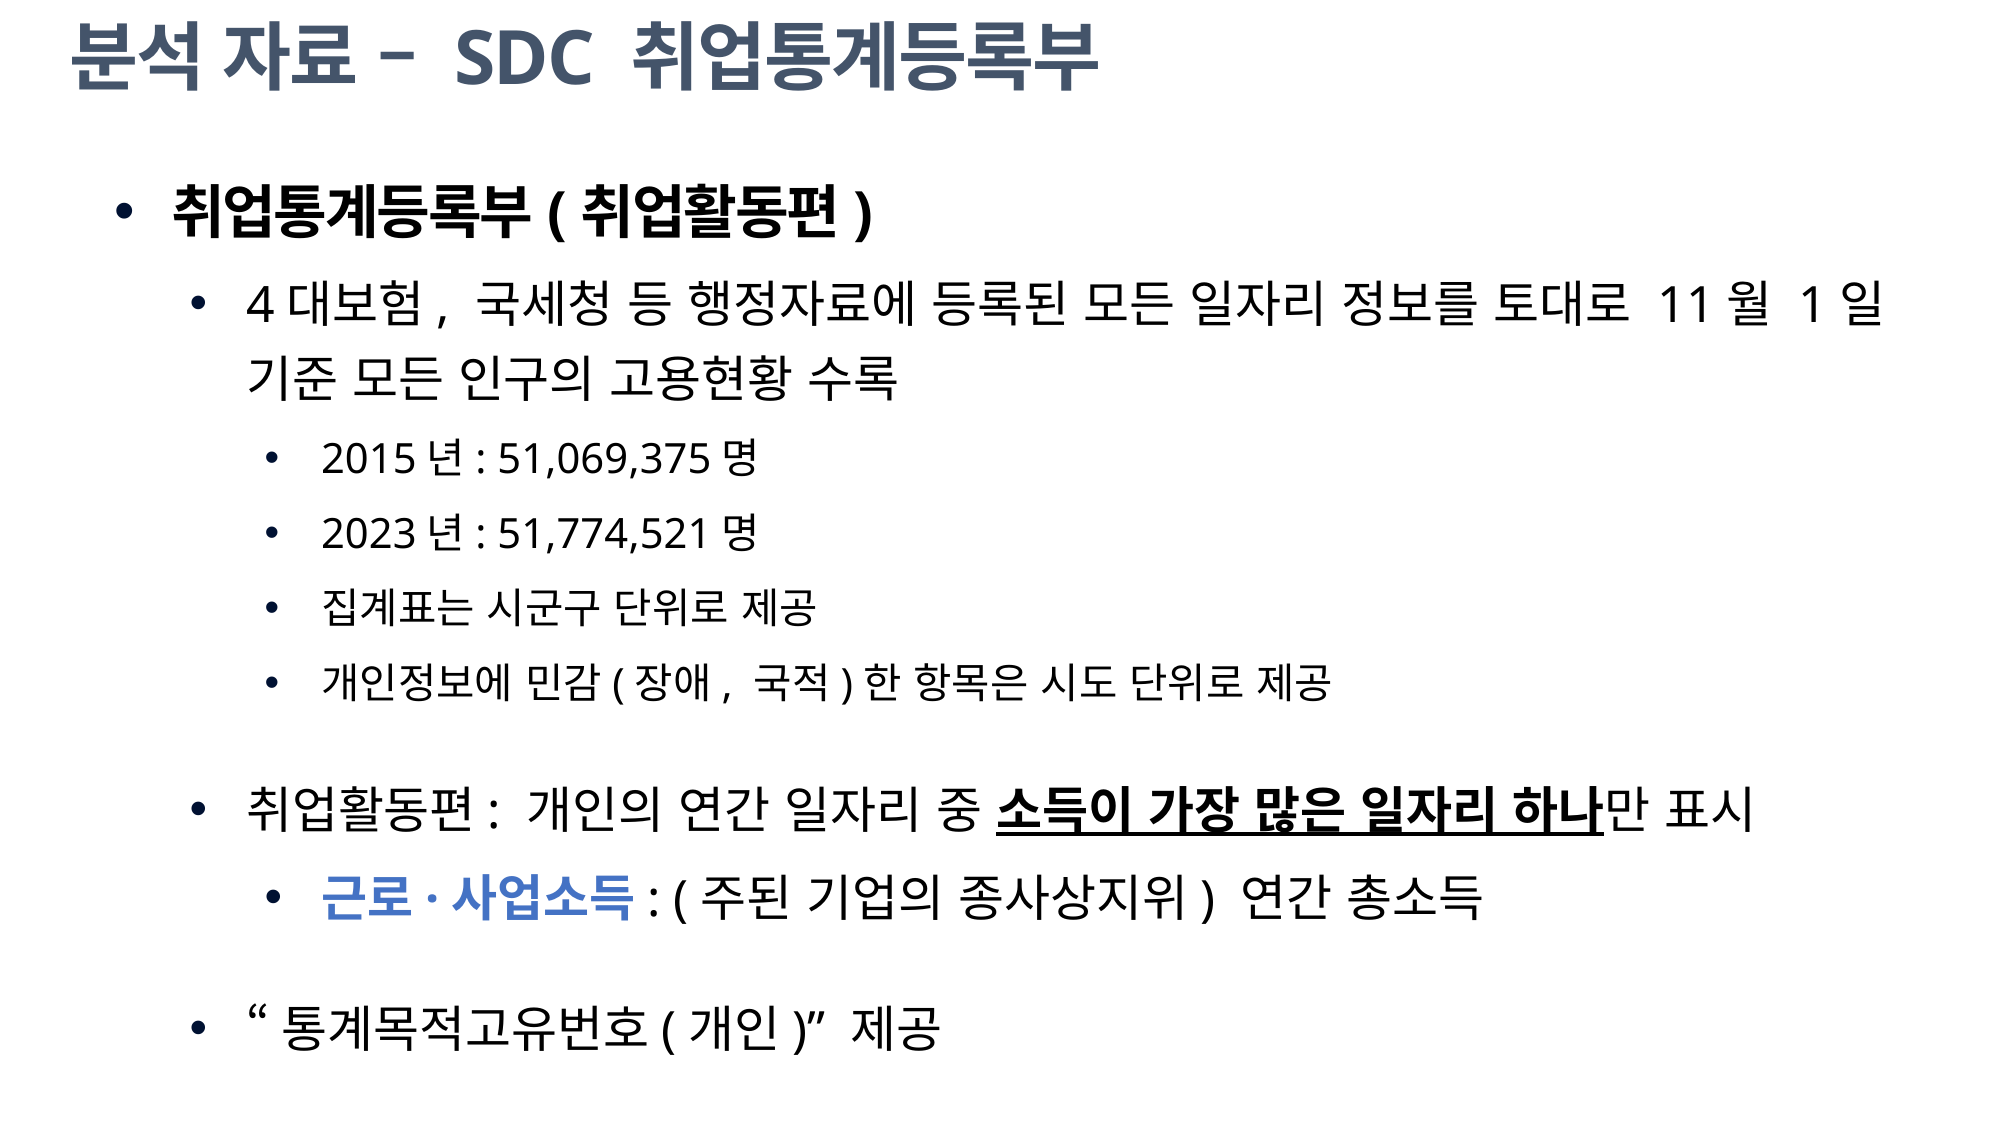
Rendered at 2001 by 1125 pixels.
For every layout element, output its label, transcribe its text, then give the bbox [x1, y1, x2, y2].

text_box 취업통계등록부(취업활동편) 4대보험, 국세청 등 행정자료에 등록된 모든 일자리 정보를 토대로 11월 1일 기준 모든 인구의 고용현황 수록 2015년: 51,069,375명 2023년: 51,774,521명 집계표는 시군구 단위로 제공 개인정보에 민감(장애, 국적)한 항목은 시도 단위로 제공 취업활동편: 개인의 연간 일자리 중 소득이 가장 많은 일자리 하나만 표시 근로·사업소득: (주된 기업의 종사상지위) 연간 총소득 “통계목적고유번호(개인)” 제공 [99, 149, 1900, 1065]
title 분석 자료 – SDC 취업통계등록부 [55, 10, 1697, 111]
